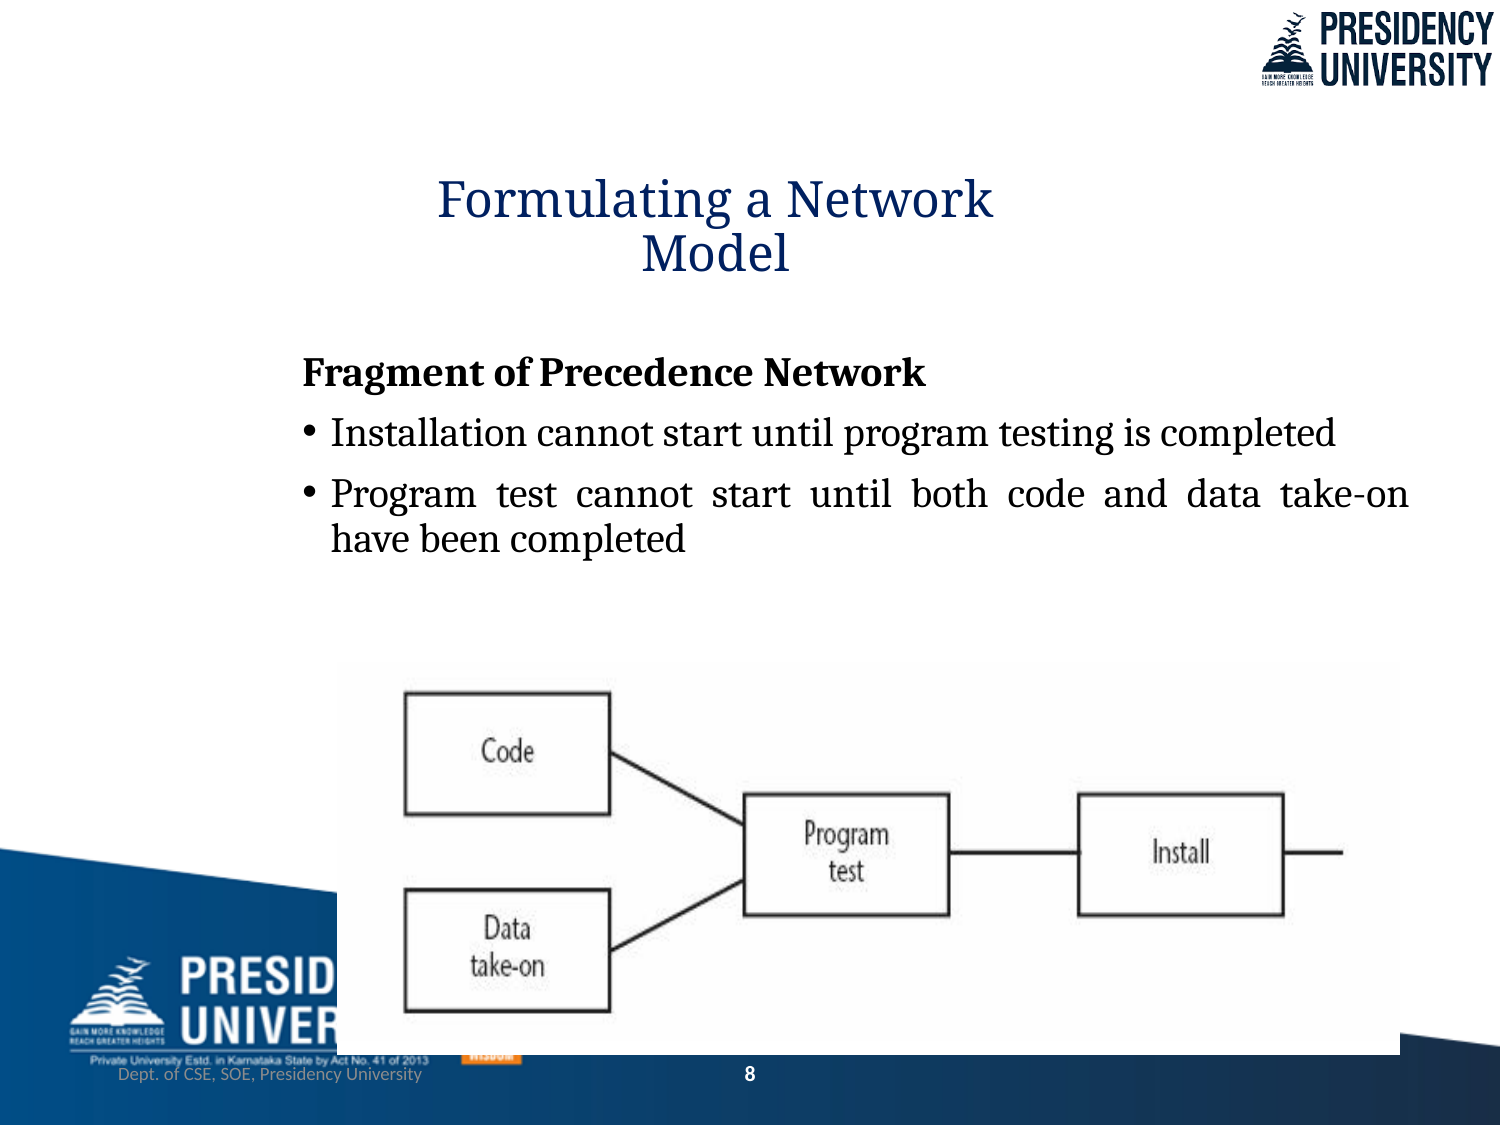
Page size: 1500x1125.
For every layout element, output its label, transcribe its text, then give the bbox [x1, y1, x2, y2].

picture [1254, 0, 1500, 96]
list Fragment of Precedence Network Installation cannot start until program testing is completed Program test cannot start until both code and data take-on have been completed [287, 312, 1425, 438]
footer Dept. of CSE, SOE, Presidency University [103, 1042, 441, 1103]
slide_number 8 [496, 1055, 1004, 1103]
title Formulating a Network Model [375, 169, 1056, 312]
picture [0, 662, 1500, 1125]
